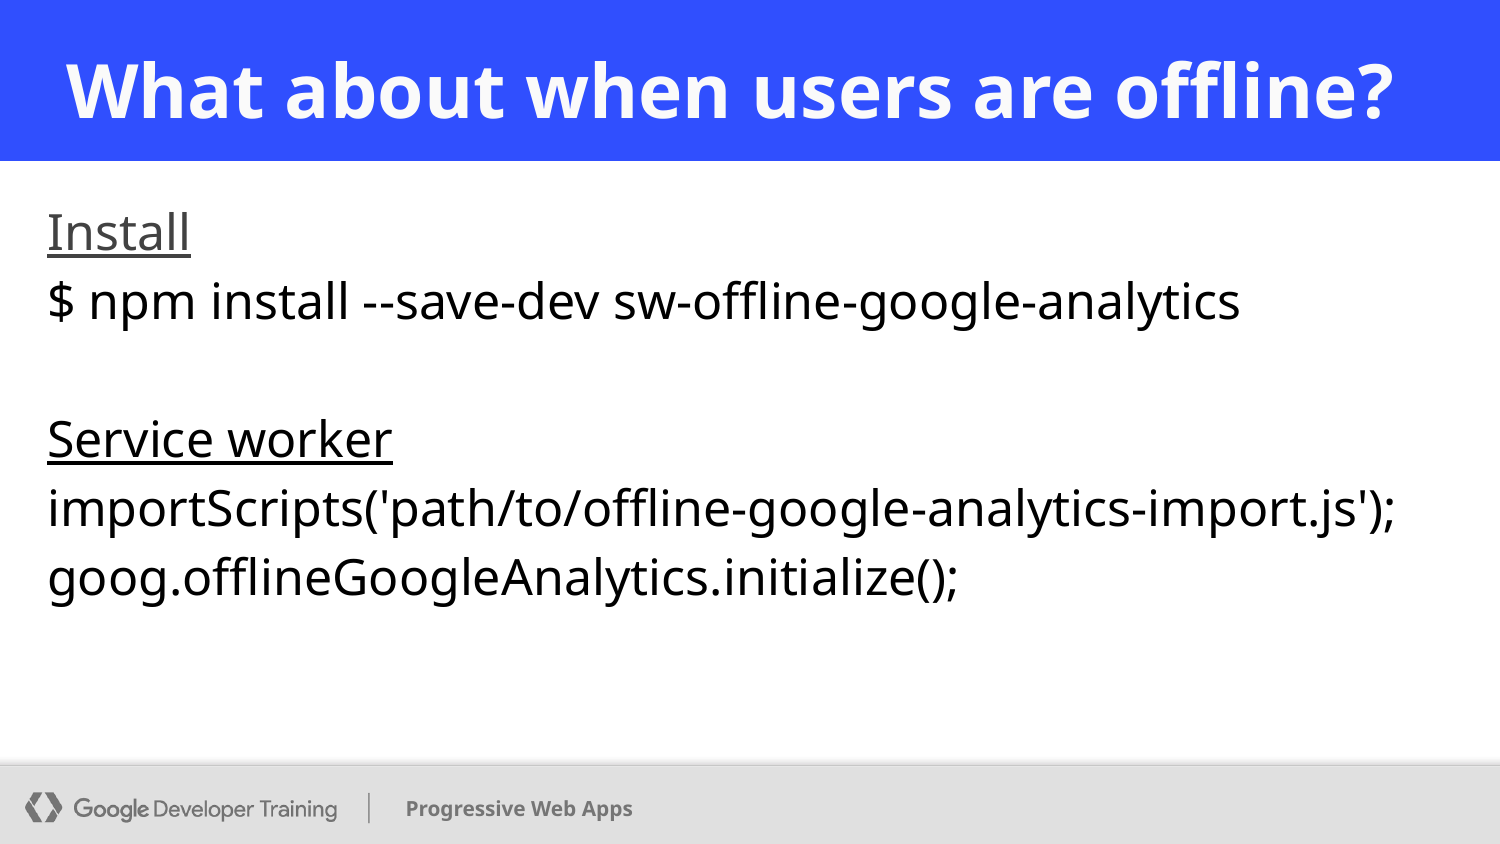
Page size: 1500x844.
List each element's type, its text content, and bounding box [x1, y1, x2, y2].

title What about when users are offline? [51, 28, 1449, 122]
list Install $ npm install --save-dev sw-offline-google-analytics Service worker importScripts('path/to/offline-google-analytics-import.js'); goog.offlineGoogleAnalytics.initialize(); [32, 176, 1471, 737]
picture [0, 161, 1500, 844]
